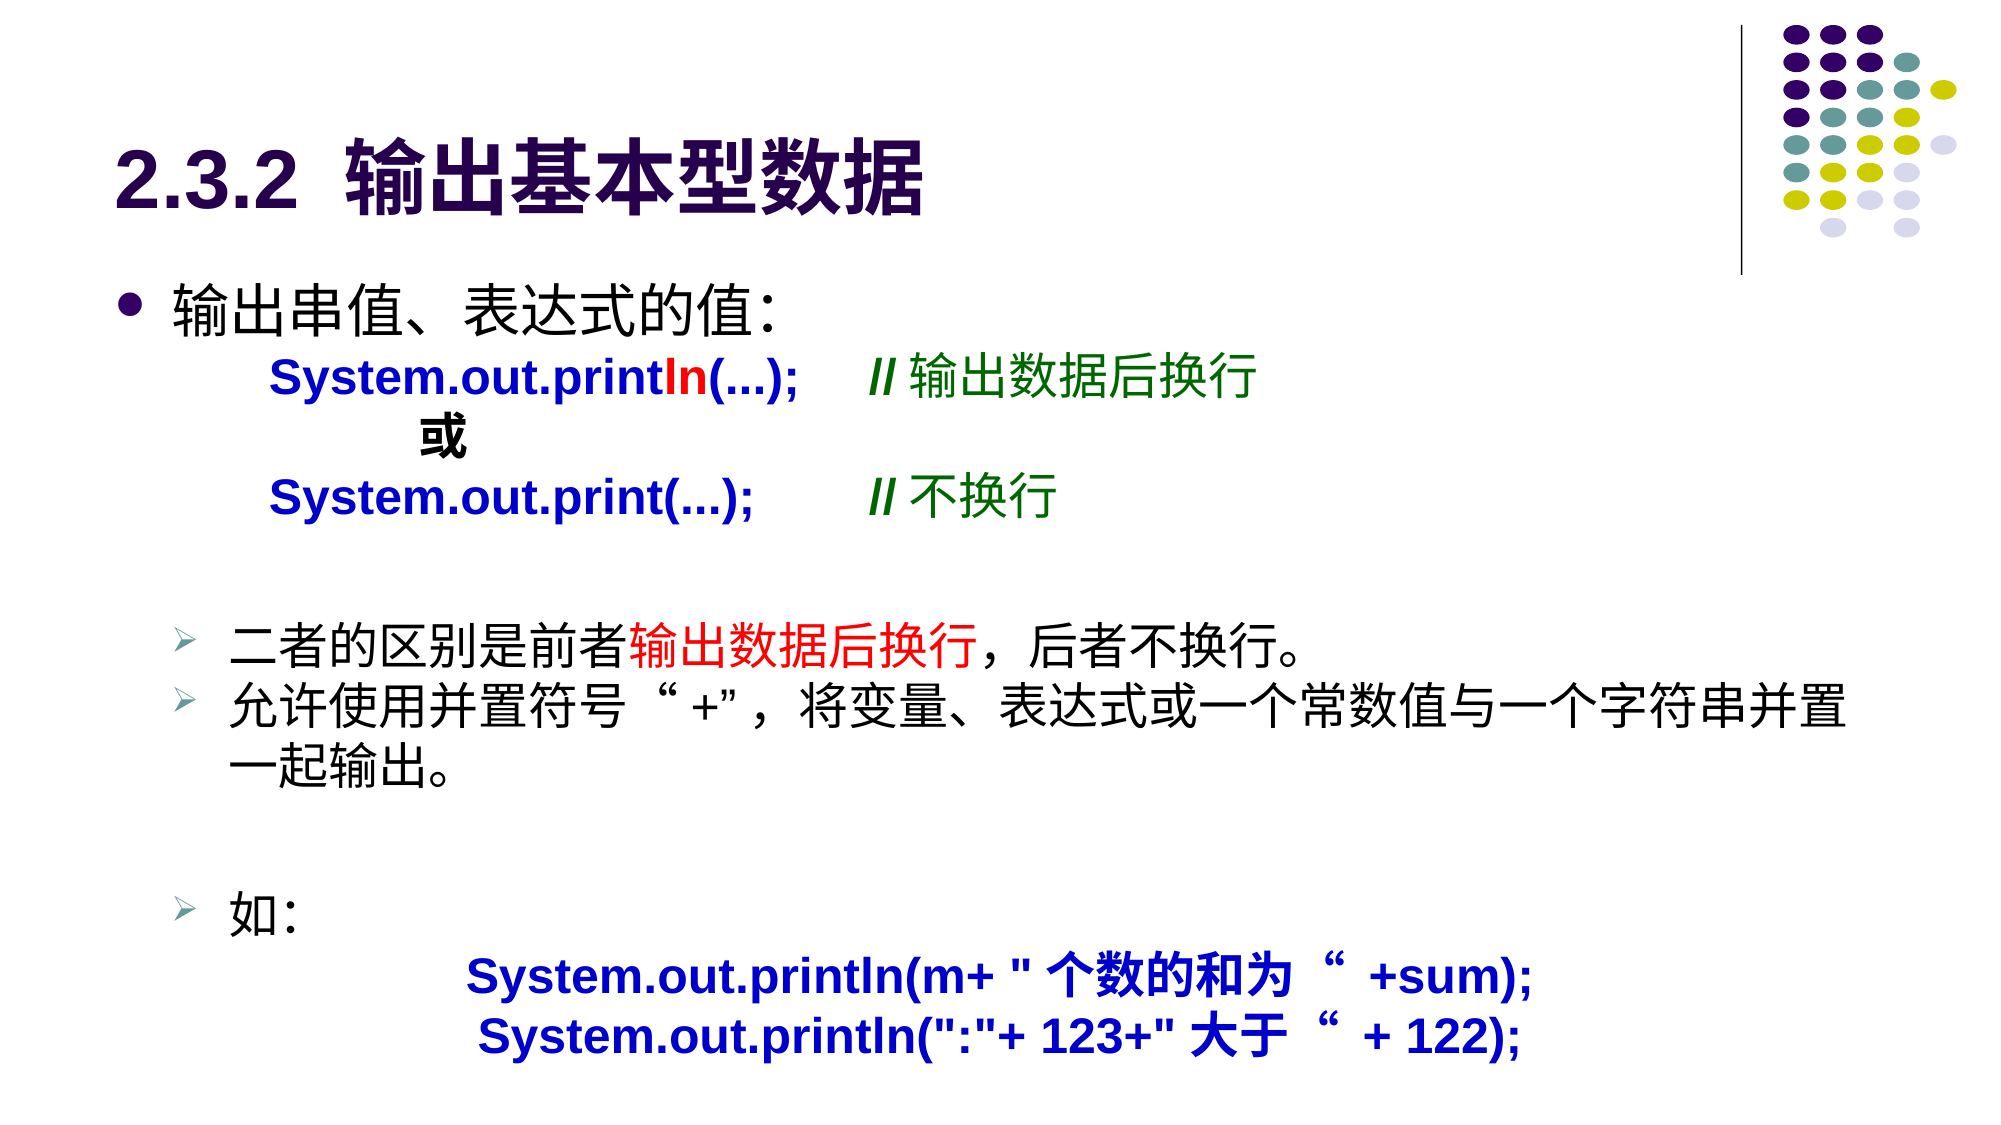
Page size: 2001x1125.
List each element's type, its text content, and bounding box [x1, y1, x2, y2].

slide_number [1433, 1024, 1901, 1101]
list 输出串值、表达式的值： System.out.println(...); //输出数据后换行 或 System.out.print(...); //不换行 二者的区别是前者输出数据后换行，后者不换行。 允许使用并置符号“+”，将变量、表达式或一个常数值与一个字符串并置一起输出。 如： System.out.println(m+ "个数的和为“ +sum); System.out.println(":"+ 123+"大于“ + 122); [99, 266, 1901, 1006]
title 2.3.2 输出基本型数据 [99, 19, 1751, 233]
